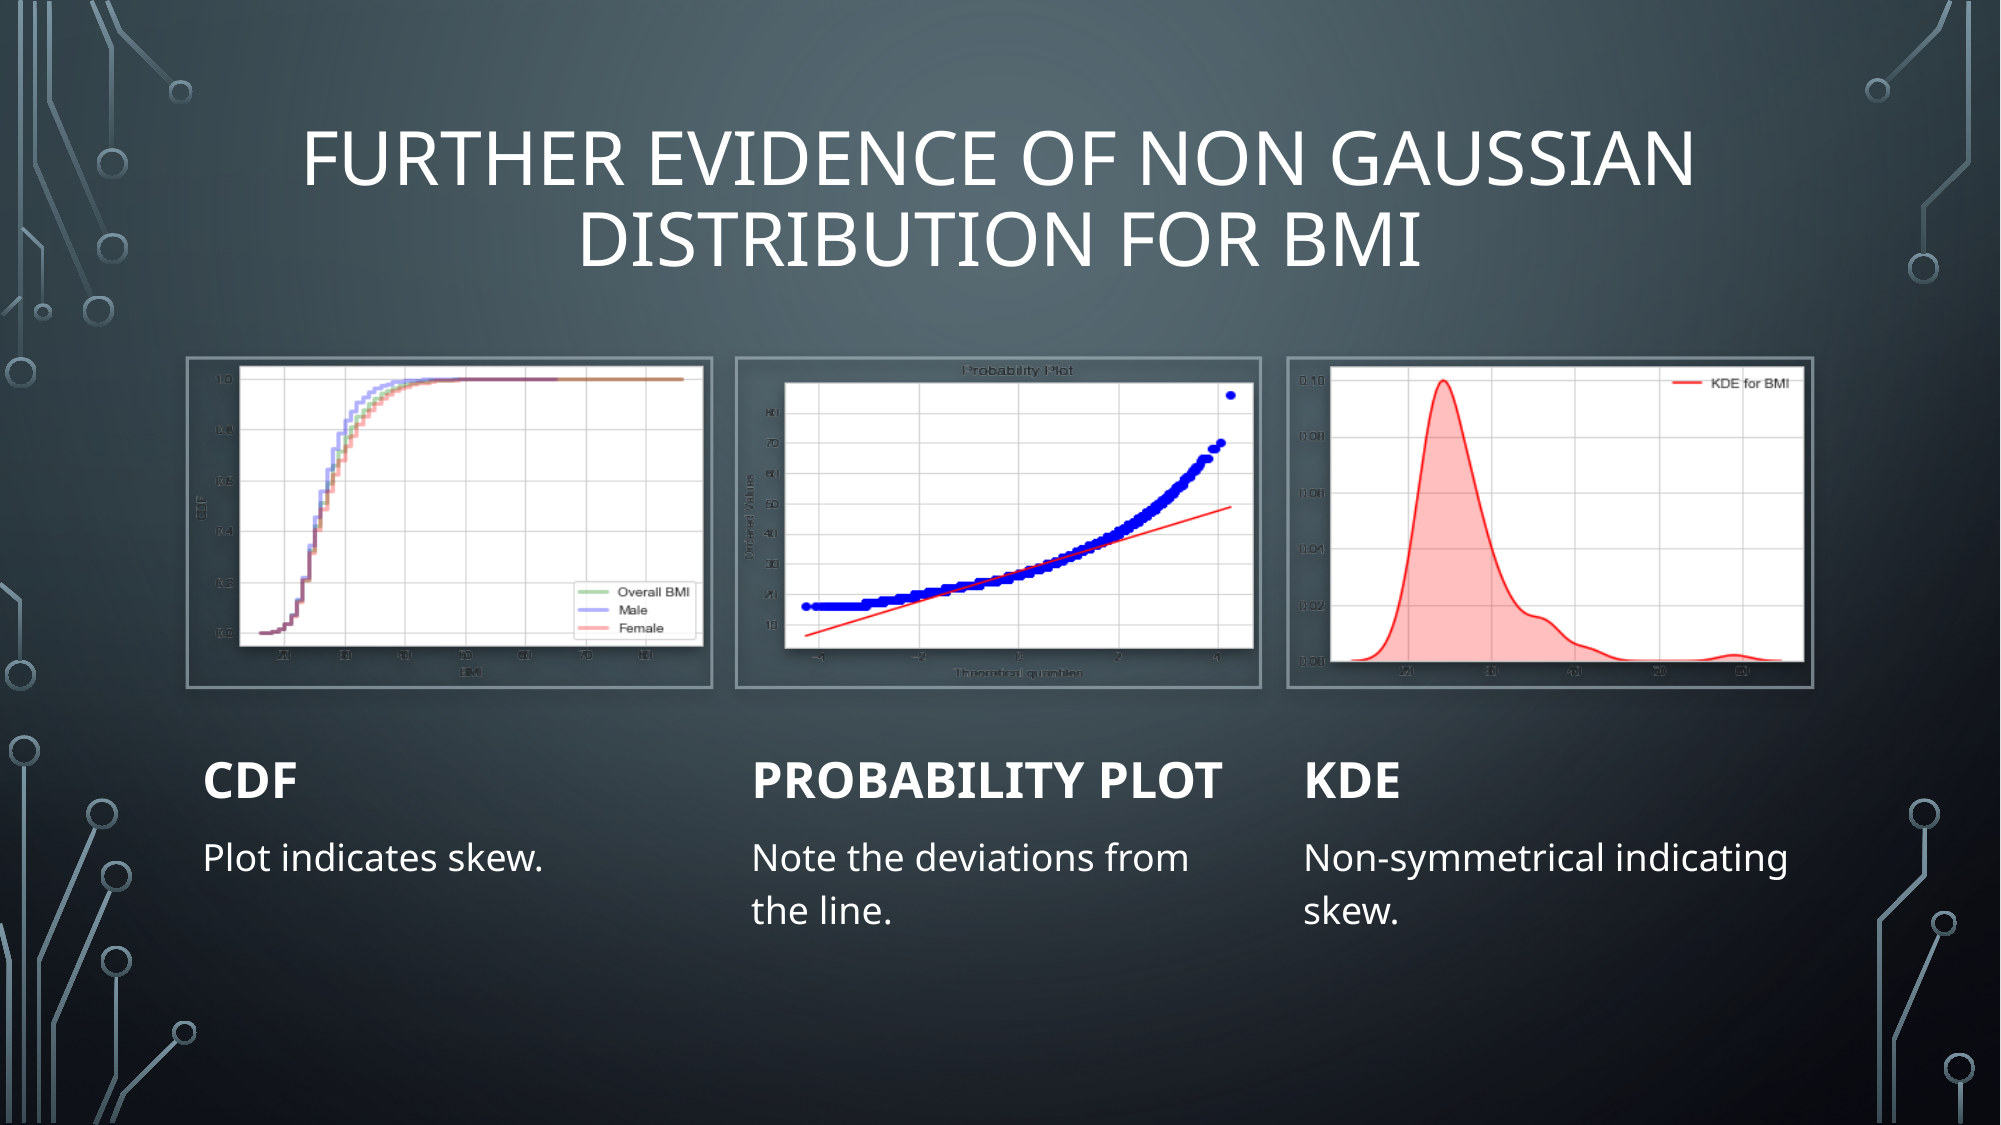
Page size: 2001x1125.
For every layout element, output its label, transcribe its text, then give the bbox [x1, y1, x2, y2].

picture [736, 357, 1261, 688]
picture [186, 357, 713, 688]
picture [1287, 357, 1813, 688]
list PROBABILITY PLOT [736, 722, 1262, 817]
list Plot indicates skew. [187, 817, 712, 952]
title FURTHER EVIDENCE OF NON GAUSSIAN DISTRIBUTION for BMI [187, 99, 1813, 304]
list Non-symmetrical indicating skew. [1288, 817, 1813, 950]
list KDE [1288, 722, 1812, 817]
list Note the deviations from the line. [736, 817, 1262, 950]
list CDF [187, 722, 712, 817]
